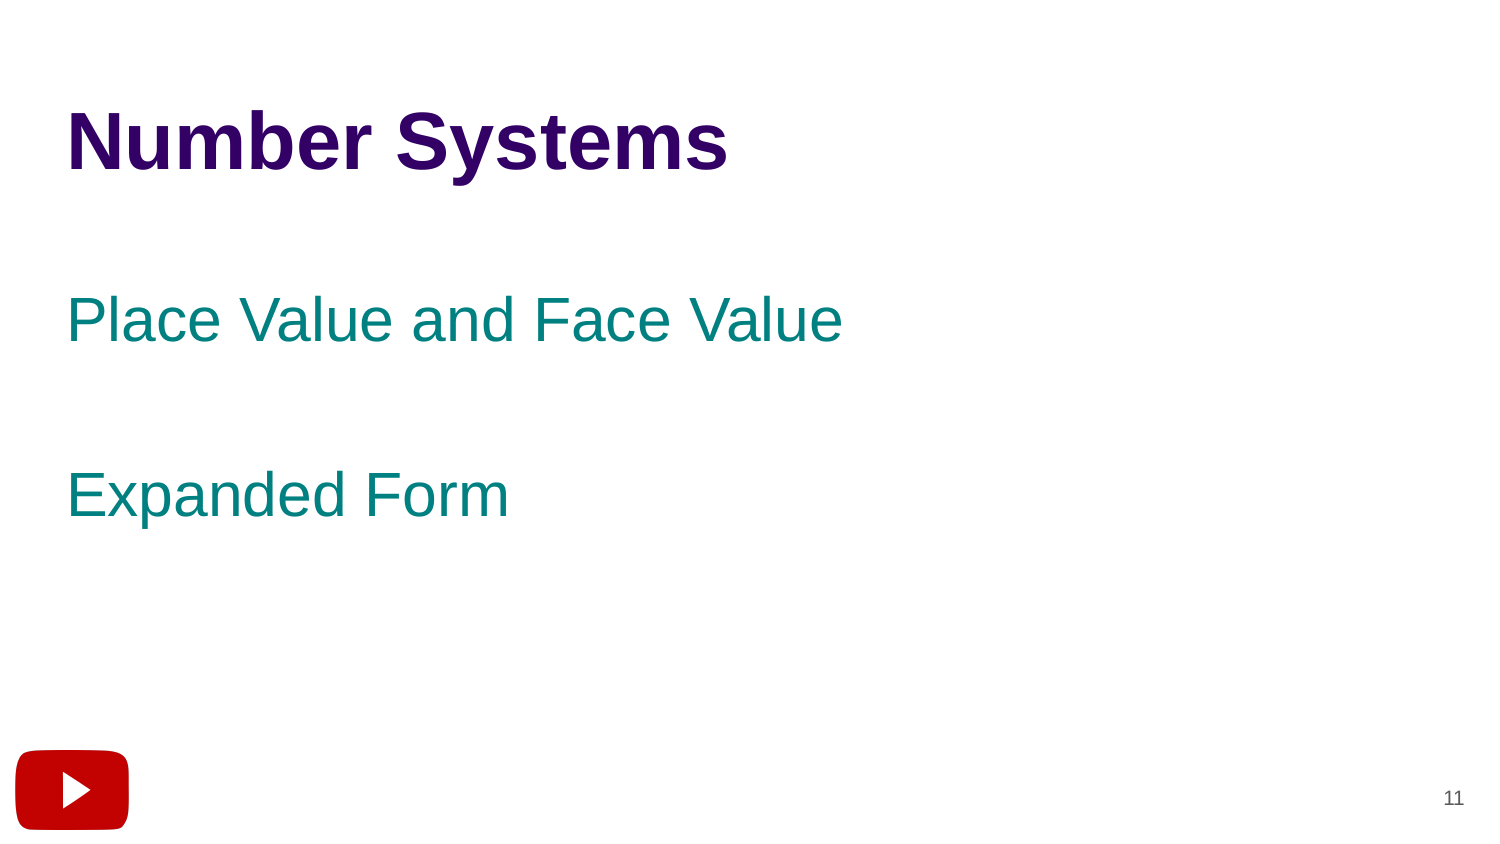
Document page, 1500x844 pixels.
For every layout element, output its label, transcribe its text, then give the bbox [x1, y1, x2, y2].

picture [15, 750, 129, 830]
list Place Value and Face Value Expanded Form [51, 189, 1449, 750]
slide_number ‹#› [1389, 764, 1480, 830]
title Number Systems [51, 72, 1449, 167]
